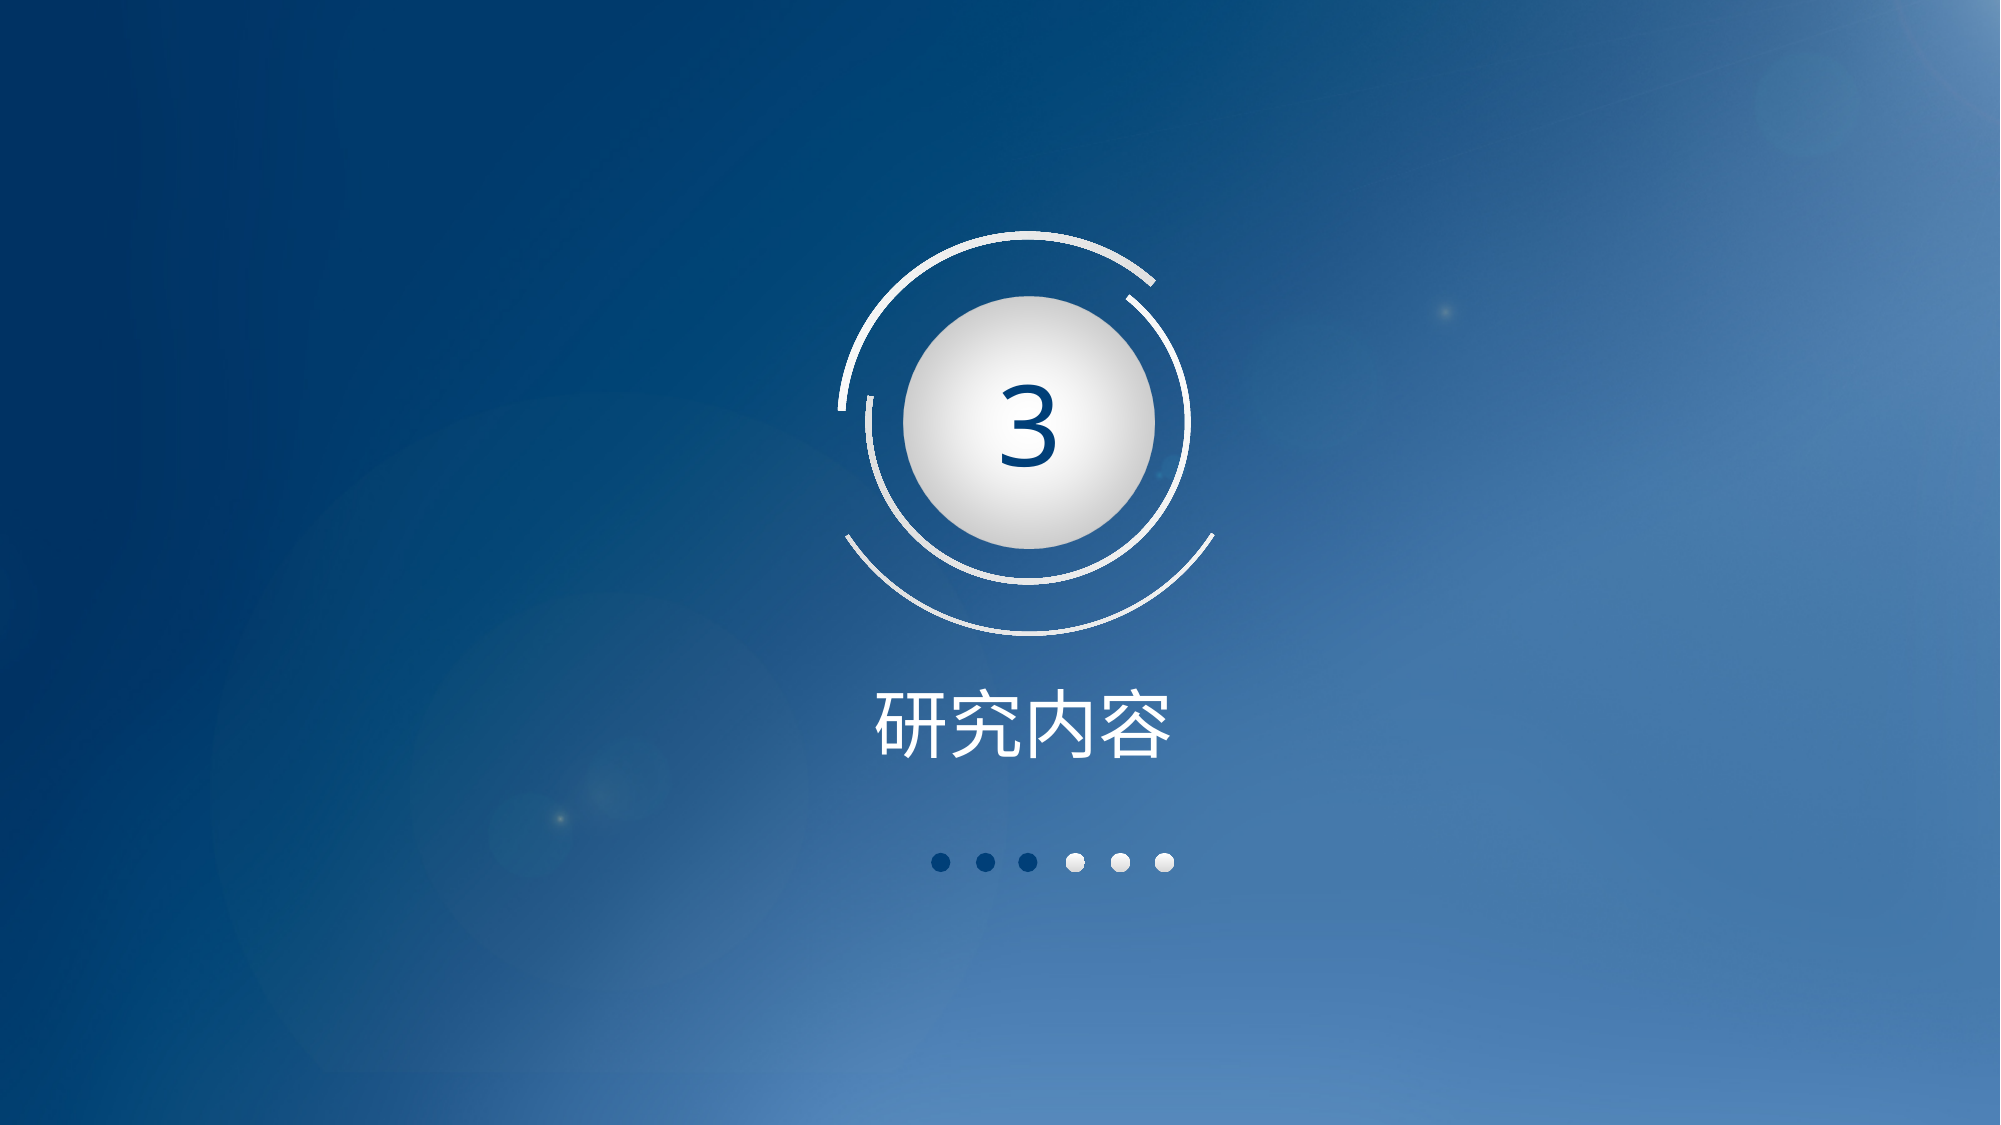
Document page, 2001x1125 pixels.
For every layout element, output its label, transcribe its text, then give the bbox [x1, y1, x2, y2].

text_box [1154, 852, 1175, 873]
picture [0, 0, 2000, 1125]
text_box [1018, 852, 1038, 873]
text_box 研究内容 [788, 669, 1258, 775]
text_box [1159, 325, 1191, 519]
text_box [902, 296, 1156, 550]
text_box [1110, 852, 1131, 873]
text_box [865, 395, 897, 518]
text_box [975, 852, 996, 873]
text_box [941, 559, 1116, 585]
text_box [837, 231, 1156, 411]
text_box [931, 852, 951, 873]
text_box [845, 533, 1215, 636]
text_box [1065, 852, 1086, 873]
